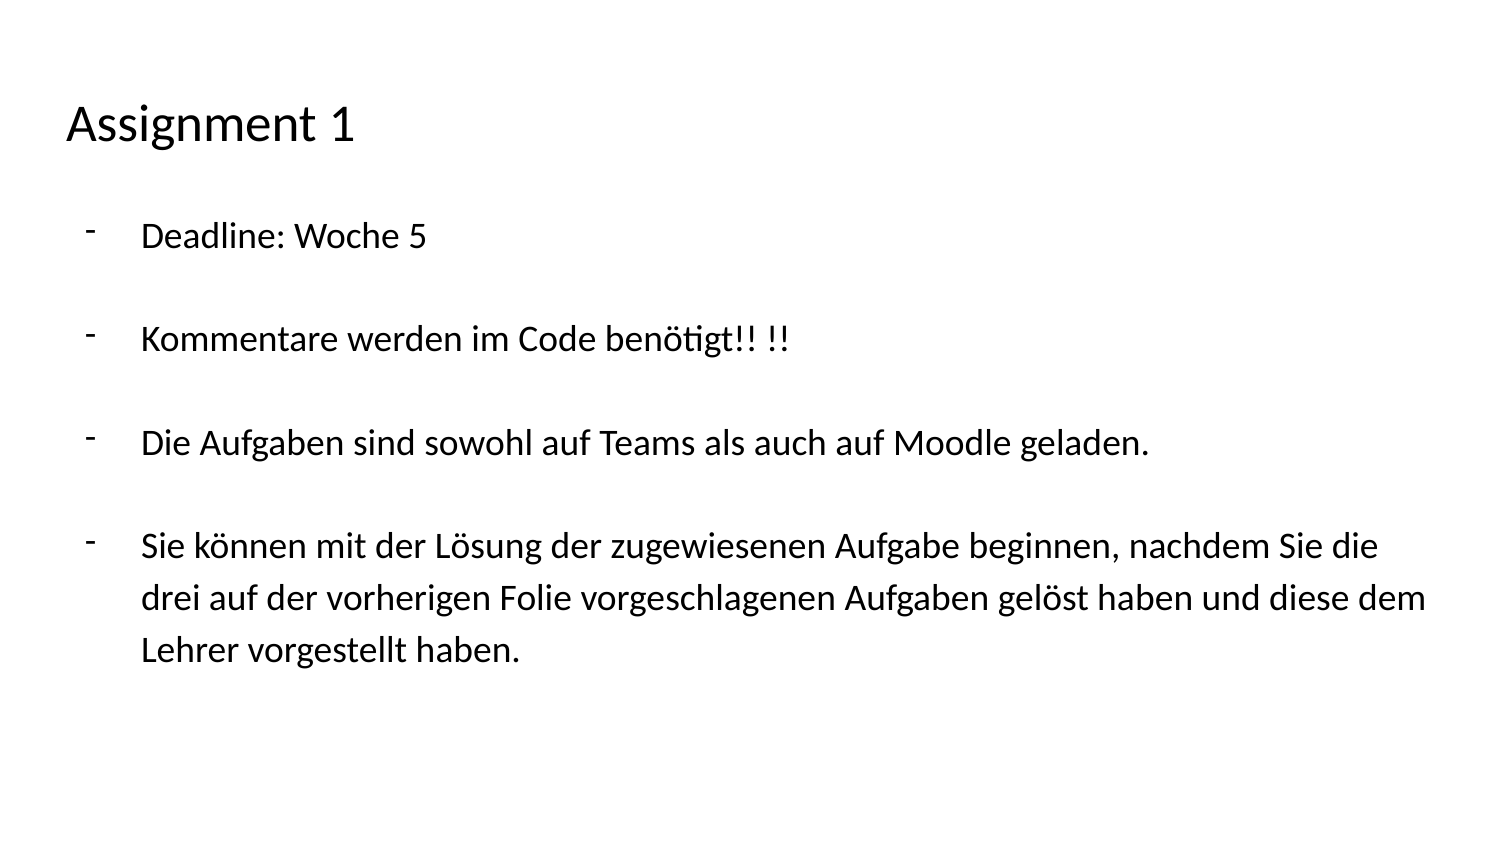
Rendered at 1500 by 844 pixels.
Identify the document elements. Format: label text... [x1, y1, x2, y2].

title Assignment 1 [51, 72, 1449, 167]
list Deadline: Woche 5 Kommentare werden im Code benötigt!! !! Die Aufgaben sind sowohl auf Teams als auch auf Moodle geladen. Sie können mit der Lösung der zugewiesenen Aufgabe beginnen, nachdem Sie die drei auf der vorherigen Folie vorgeschlagenen Aufgaben gelöst haben und diese dem Lehrer vorgestellt haben. [51, 189, 1449, 750]
